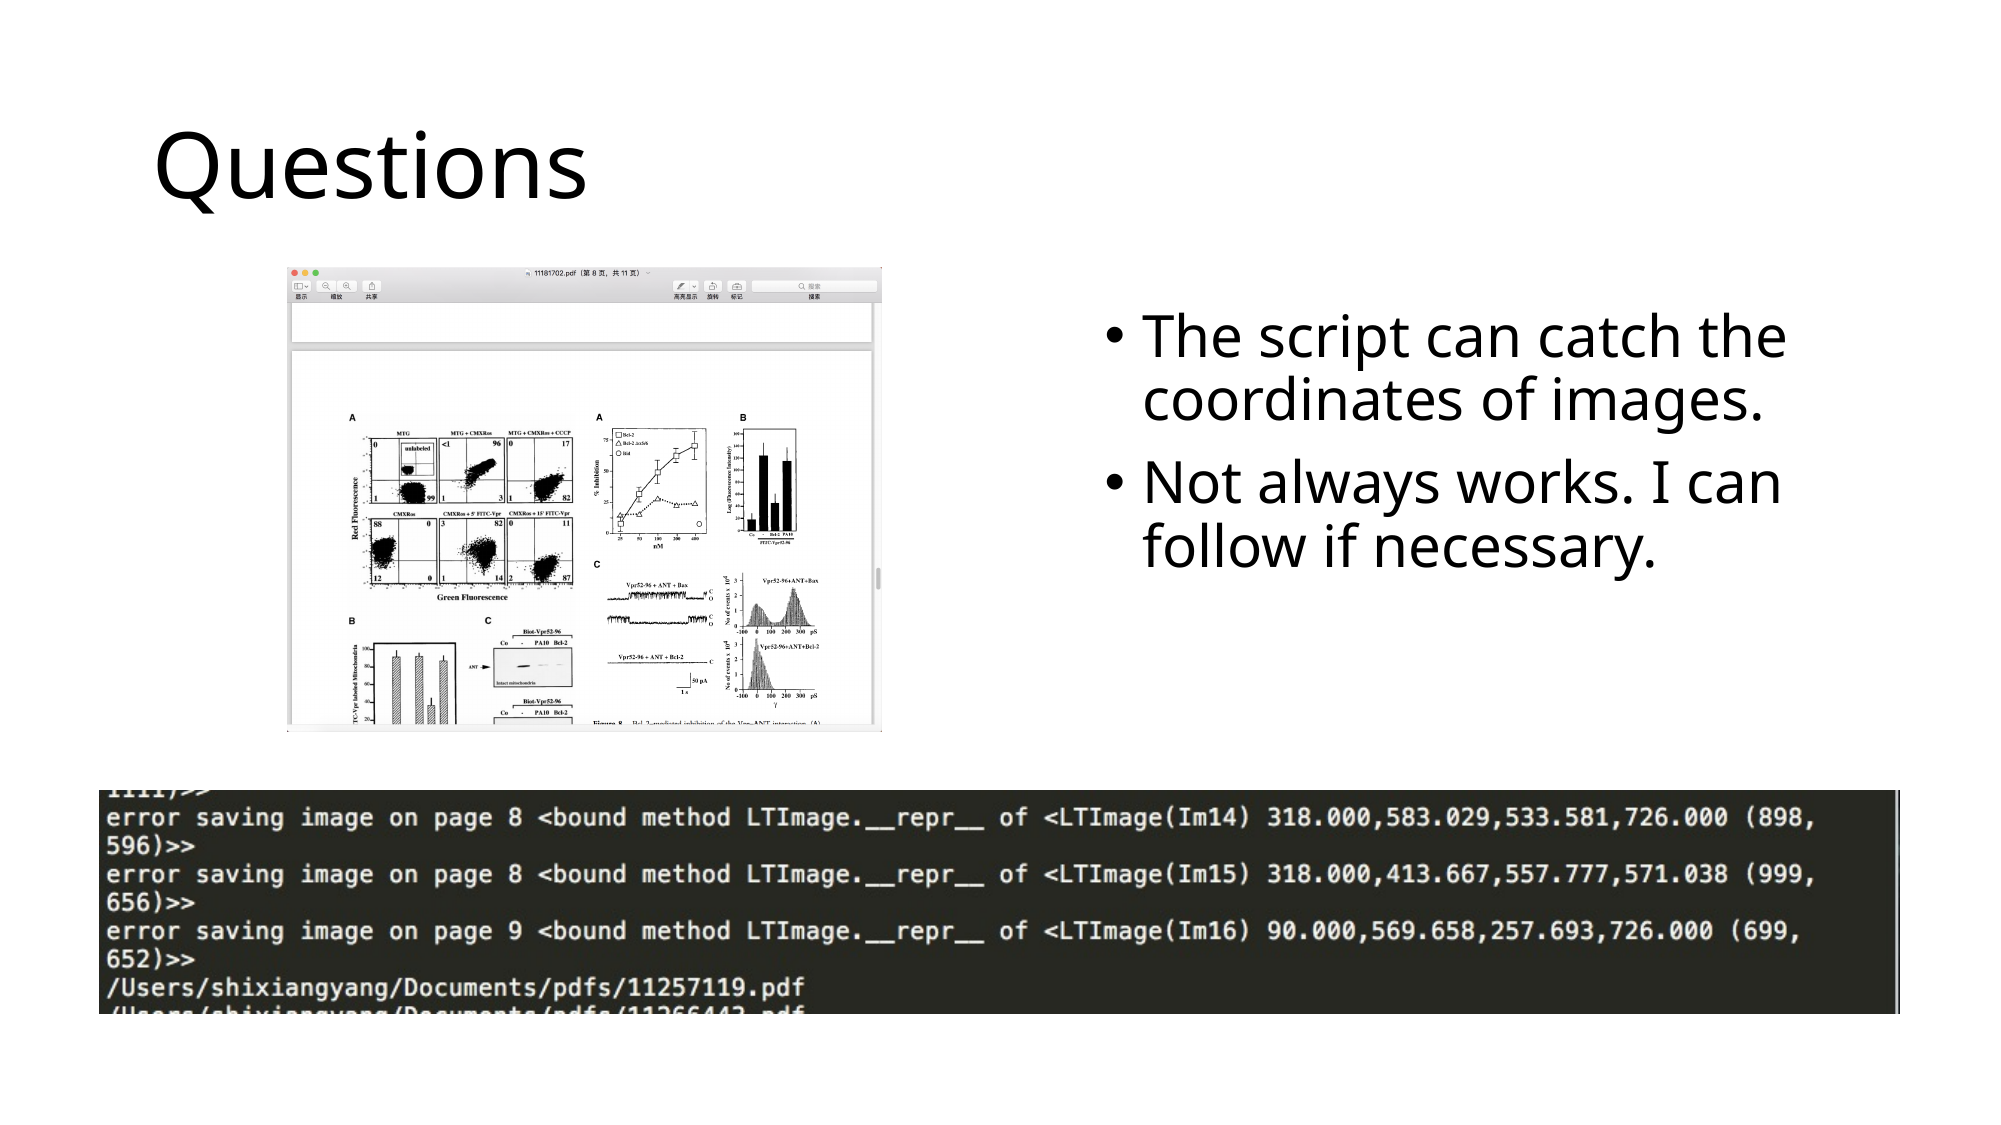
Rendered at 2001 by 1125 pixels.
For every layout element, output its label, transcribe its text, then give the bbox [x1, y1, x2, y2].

picture [99, 790, 1900, 1014]
list The script can catch the coordinates of images. Not always works. I can follow if necessary. [1089, 299, 1863, 790]
picture [287, 267, 882, 732]
title Questions [137, 59, 1863, 278]
